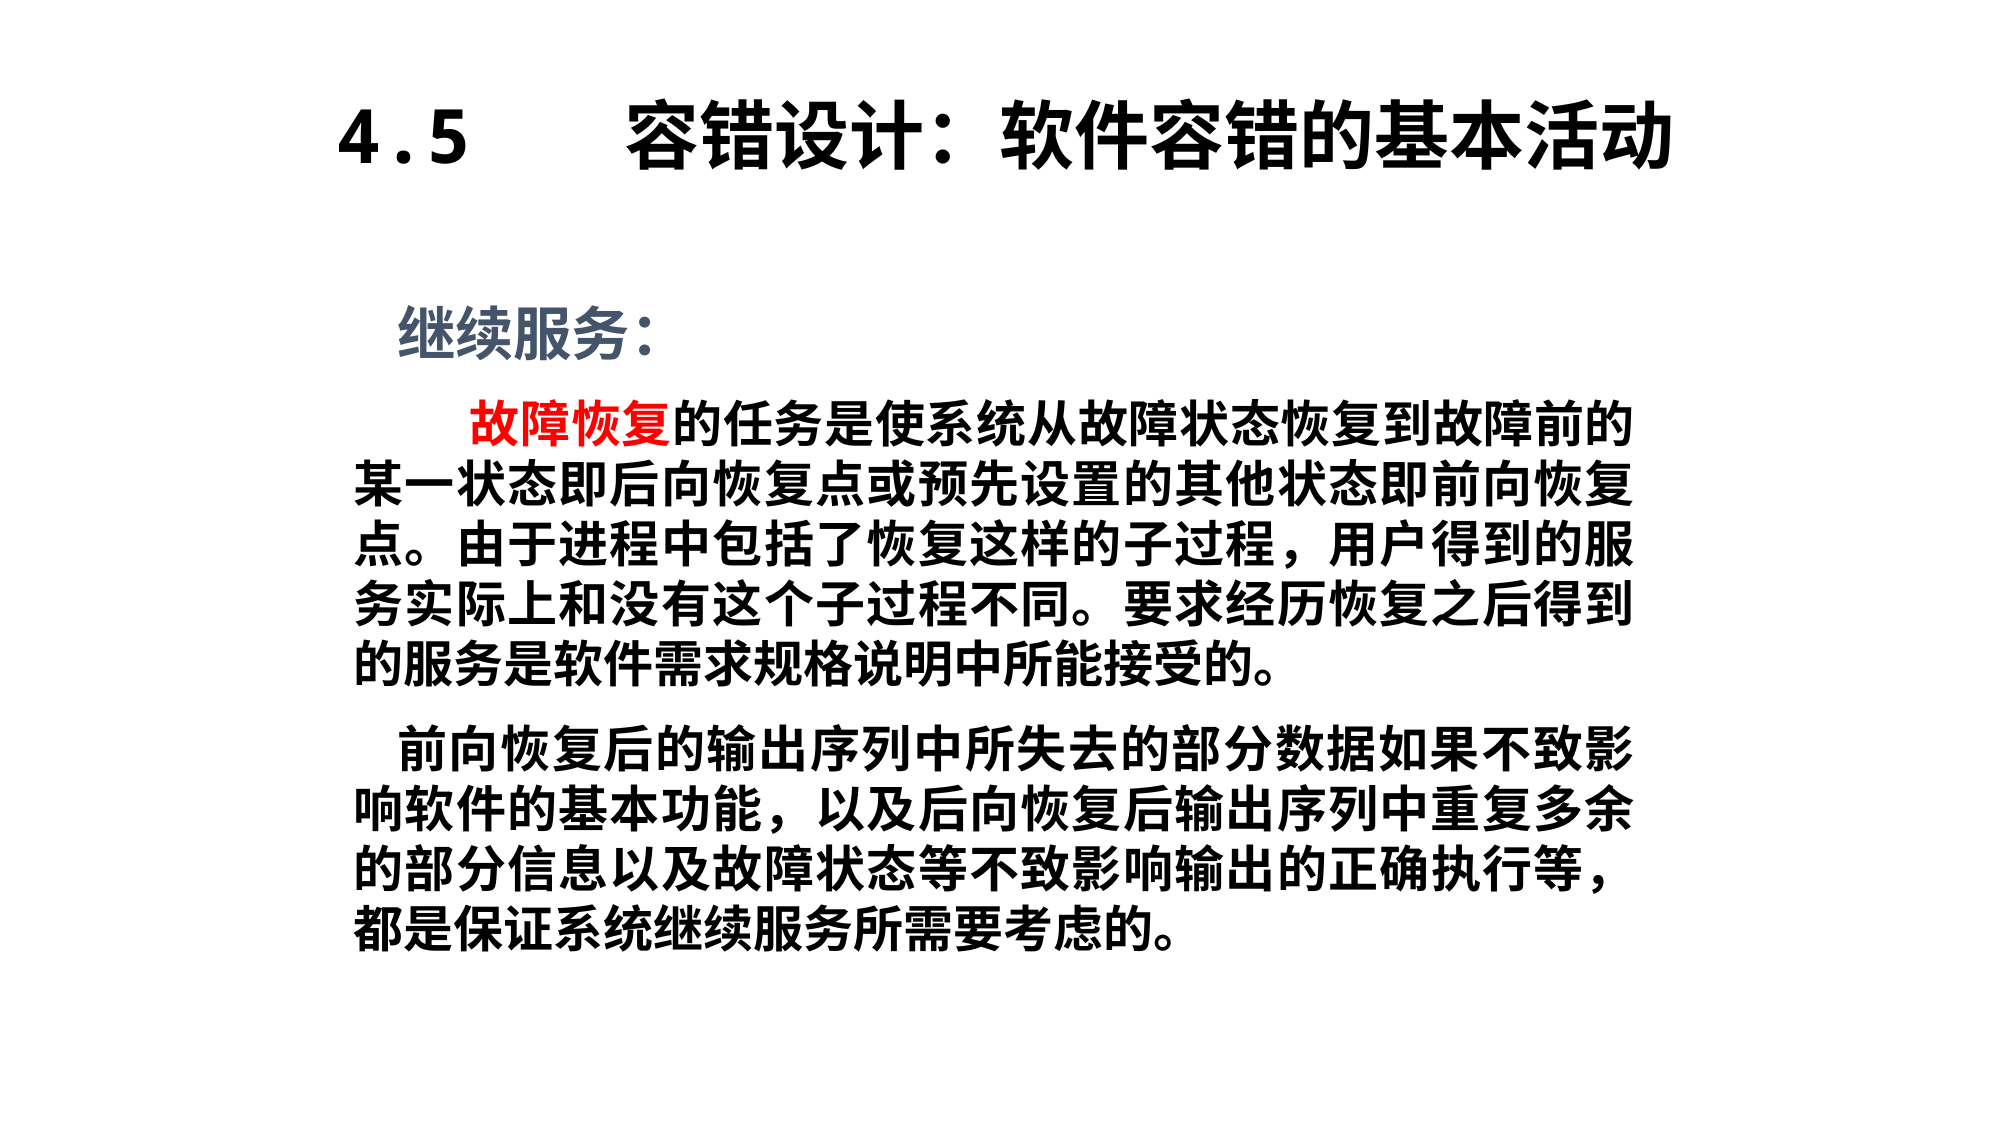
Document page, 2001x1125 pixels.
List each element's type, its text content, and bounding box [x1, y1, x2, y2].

text_box 4.5 容错设计：软件容错的基本活动 [279, 81, 1733, 186]
text_box 继续服务： 故障恢复的任务是使系统从故障状态恢复到故障前的某一状态即后向恢复点或预先设置的其他状态即前向恢复点。由于进程中包括了恢复这样的子过程，用户得到的服务实际上和没有这个子过程不同。要求经历恢复之后得到的服务是软件需求规格说明中所能接受的。 前向恢复后的输出序列中所失去的部分数据如果不致影响软件的基本功能，以及后向恢复后输出序列中重复多余的部分信息以及故障状态等不致影响输出的正确执行等，都是保证系统继续服务所需要考虑的。 [338, 289, 1650, 965]
